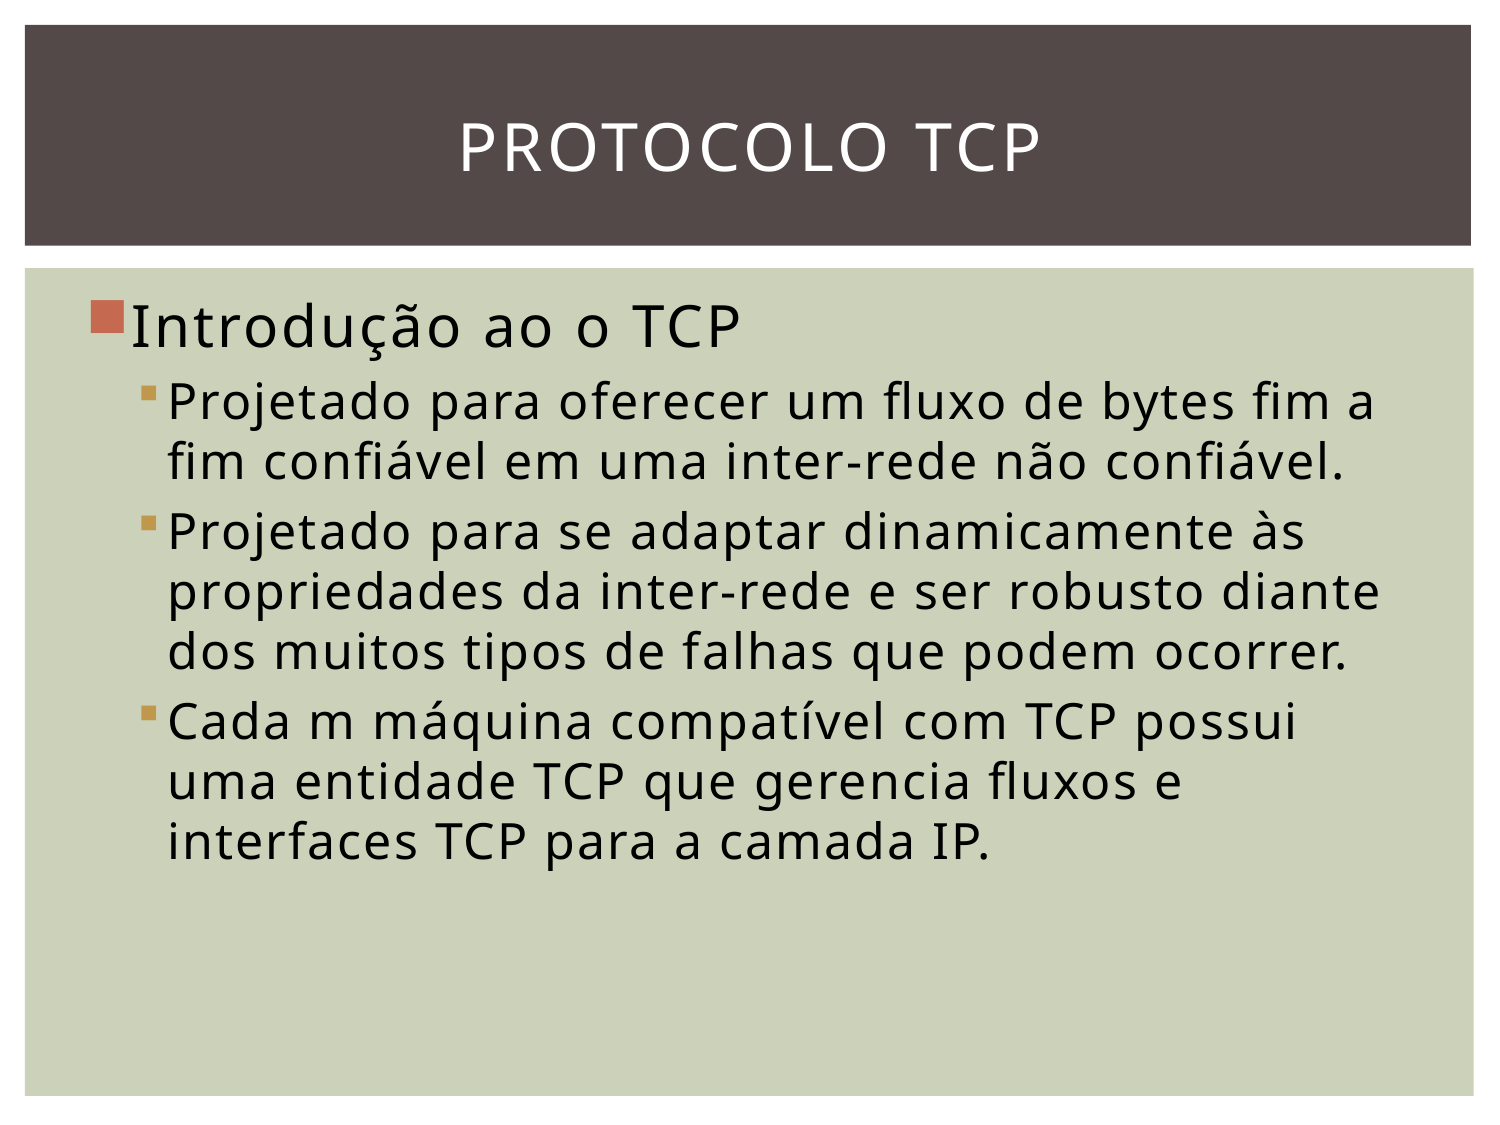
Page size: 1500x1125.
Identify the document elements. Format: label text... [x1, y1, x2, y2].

title PROTOCOLO TCP [62, 58, 1438, 232]
list Introdução ao o TCP Projetado para oferecer um fluxo de bytes fim a fim confiável em uma inter-rede não confiável. Projetado para se adaptar dinamicamente às propriedades da inter-rede e ser robusto diante dos muitos tipos de falhas que podem ocorrer. Cada m máquina compatível com TCP possui uma entidade TCP que gerencia fluxos e interfaces TCP para a camada IP. [62, 281, 1442, 1005]
